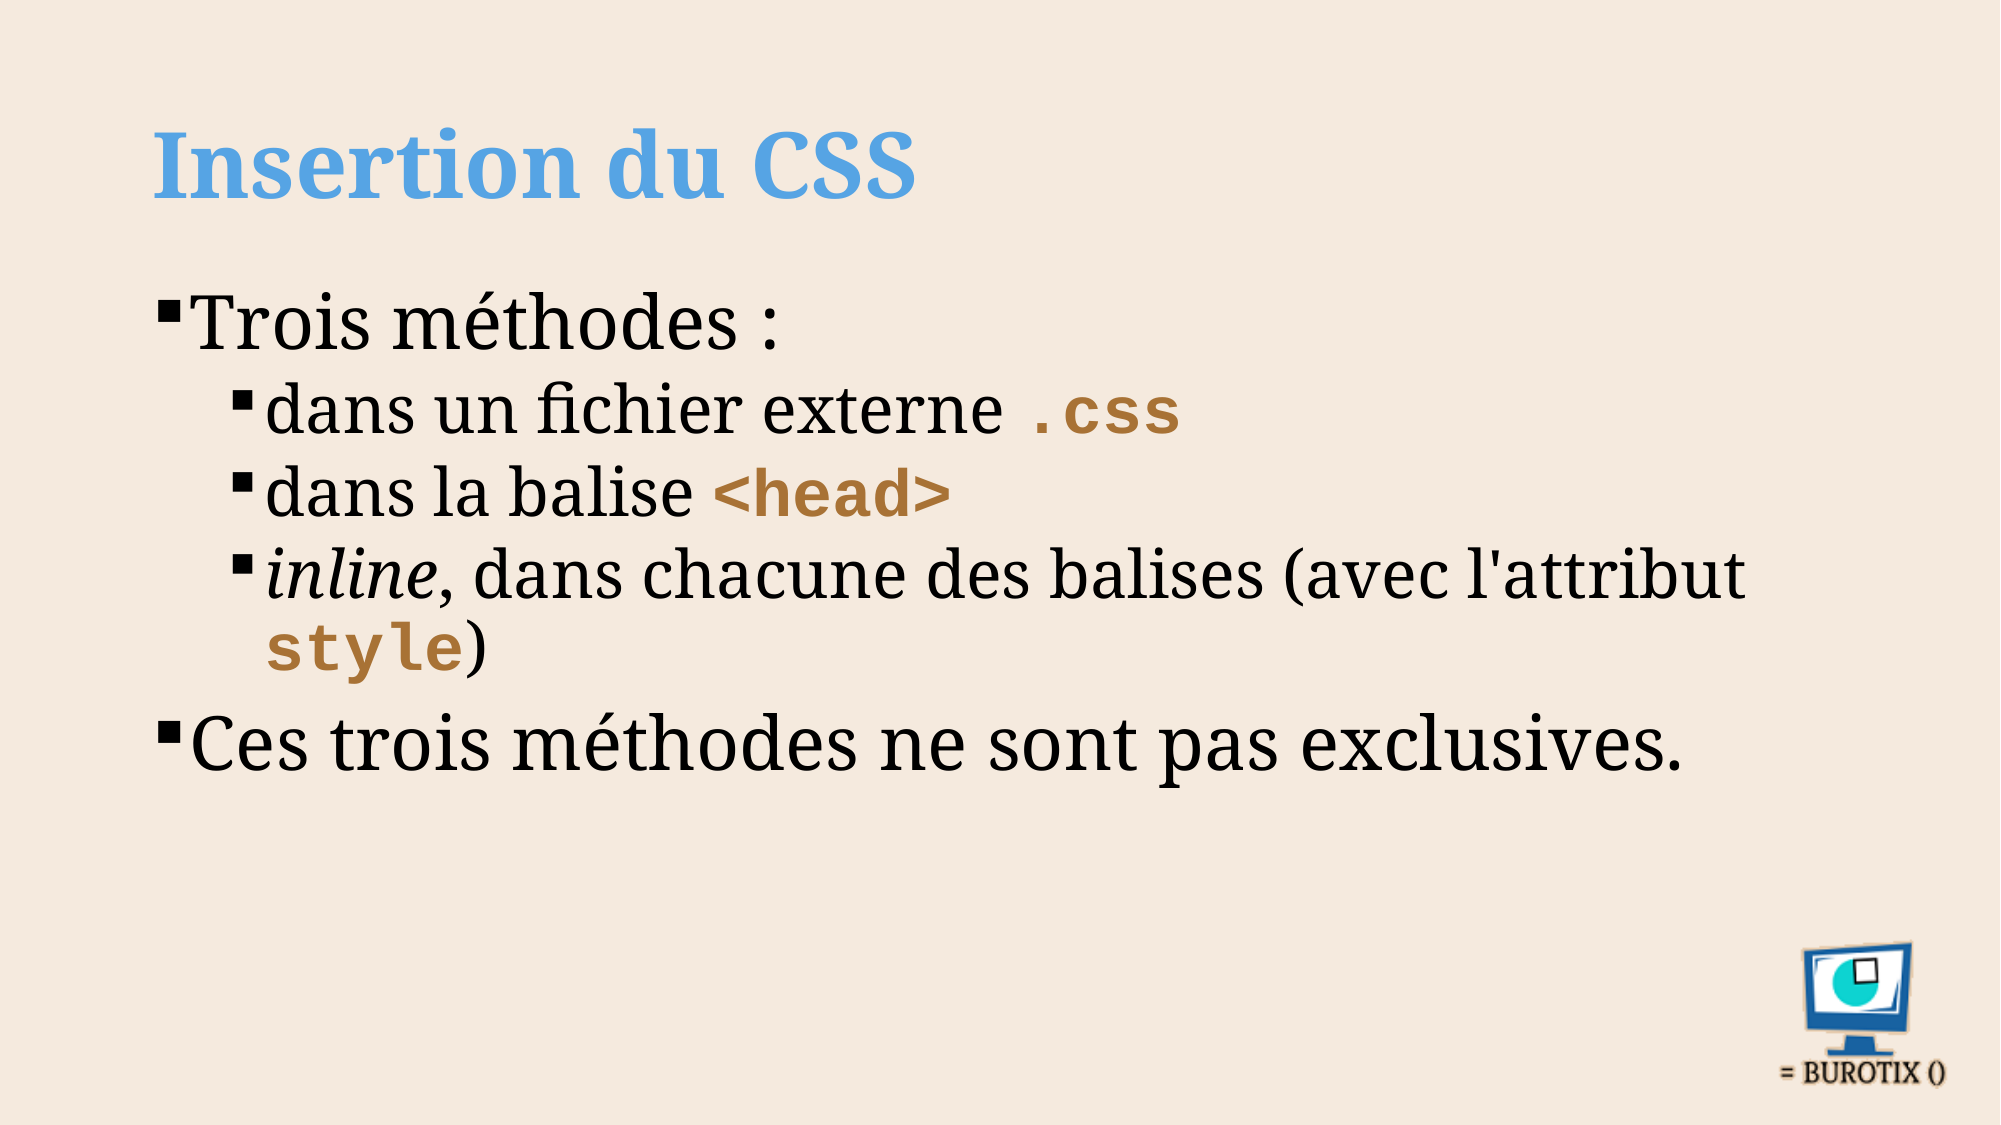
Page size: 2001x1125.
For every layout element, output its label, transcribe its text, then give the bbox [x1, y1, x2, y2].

title Insertion du CSS [137, 59, 1863, 277]
picture [1776, 938, 1949, 1089]
list Trois méthodes : dans un fichier externe .css dans la balise <head> inline, dans chacune des balises (avec l'attribut style) Ces trois méthodes ne sont pas exclusives. [137, 277, 1863, 1014]
